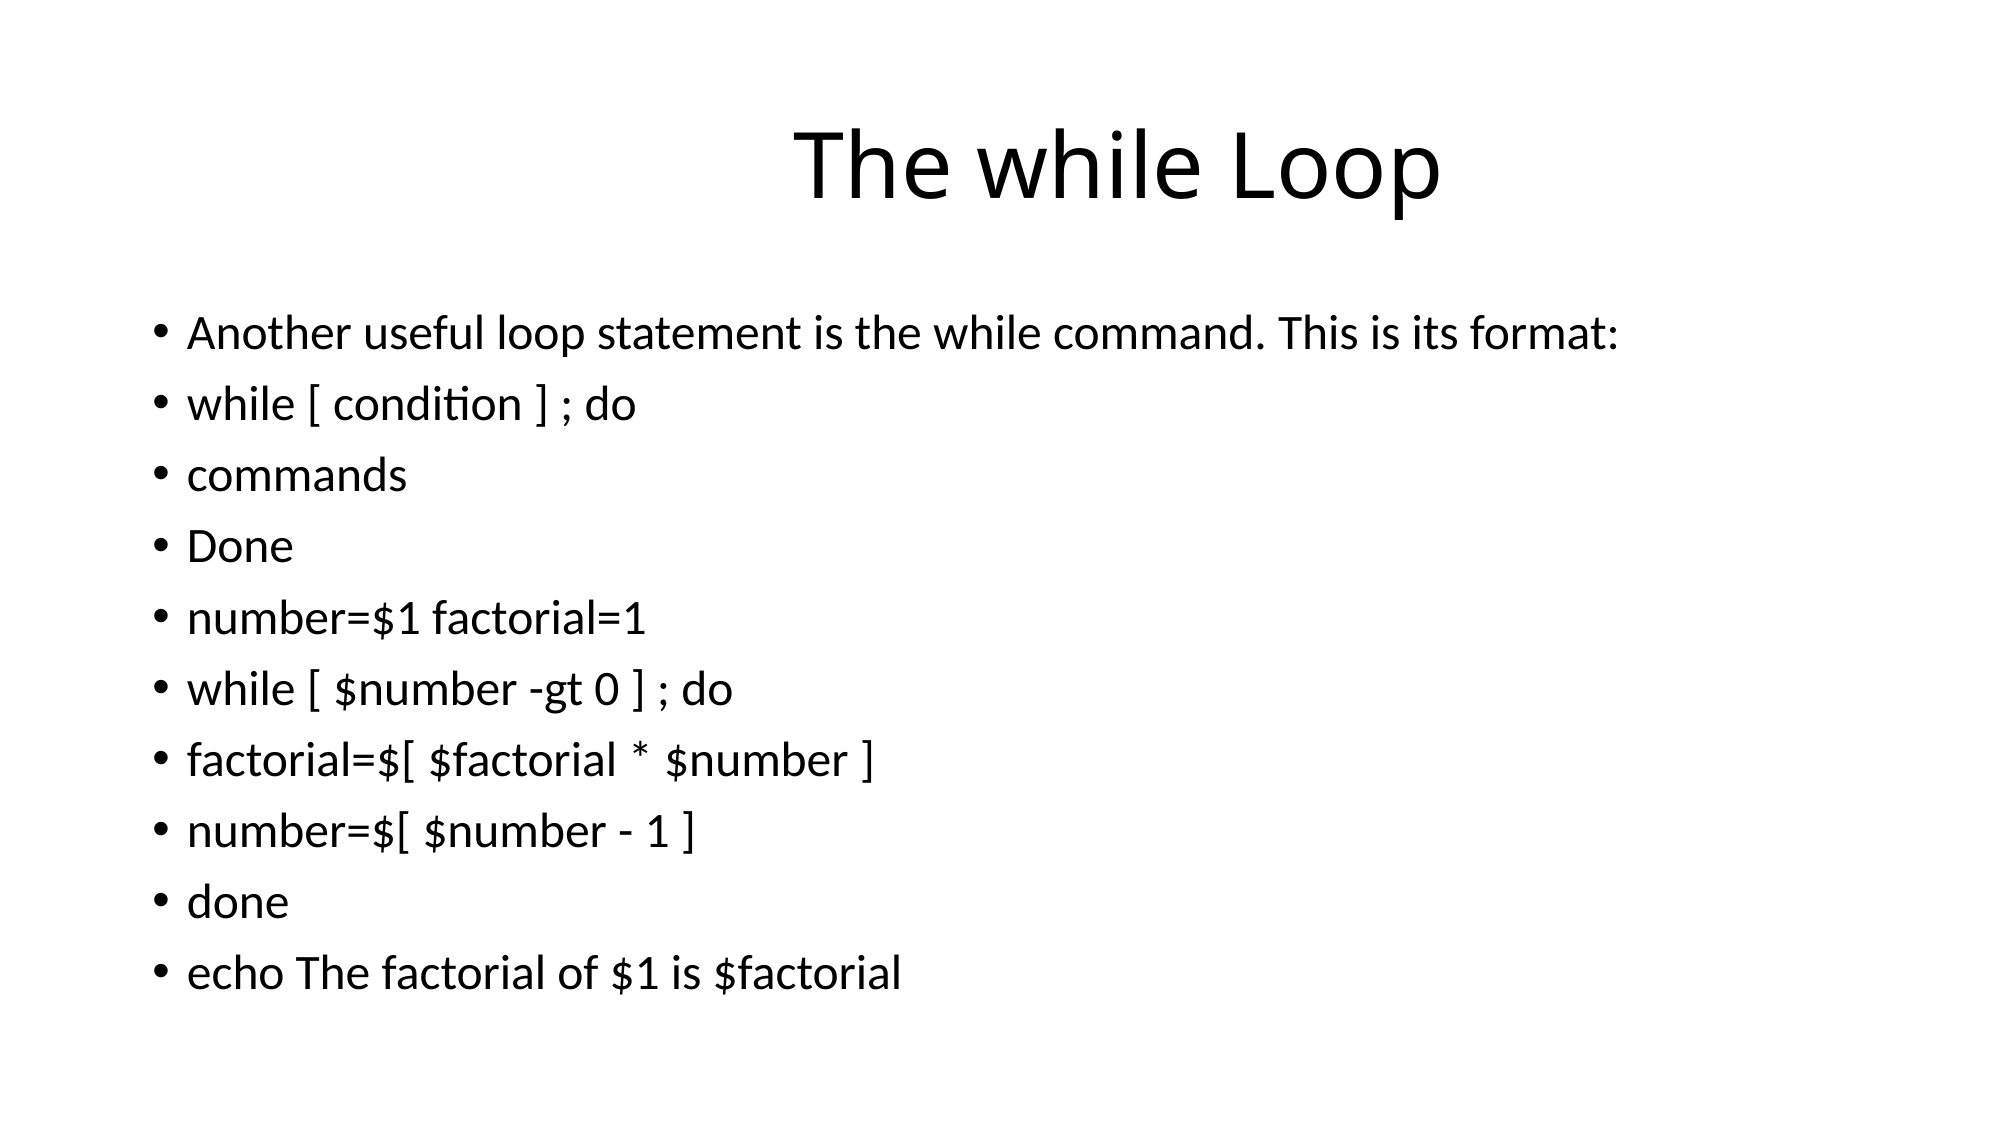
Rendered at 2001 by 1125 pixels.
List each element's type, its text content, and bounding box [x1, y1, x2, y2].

list Another useful loop statement is the while command. This is its format: while [ condition ] ; do commands Done number=$1 factorial=1 while [ $number -gt 0 ] ; do factorial=$[ $factorial * $number ] number=$[ $number - 1 ] done echo The factorial of $1 is $factorial [137, 299, 1863, 1014]
title The while Loop [137, 59, 1863, 278]
